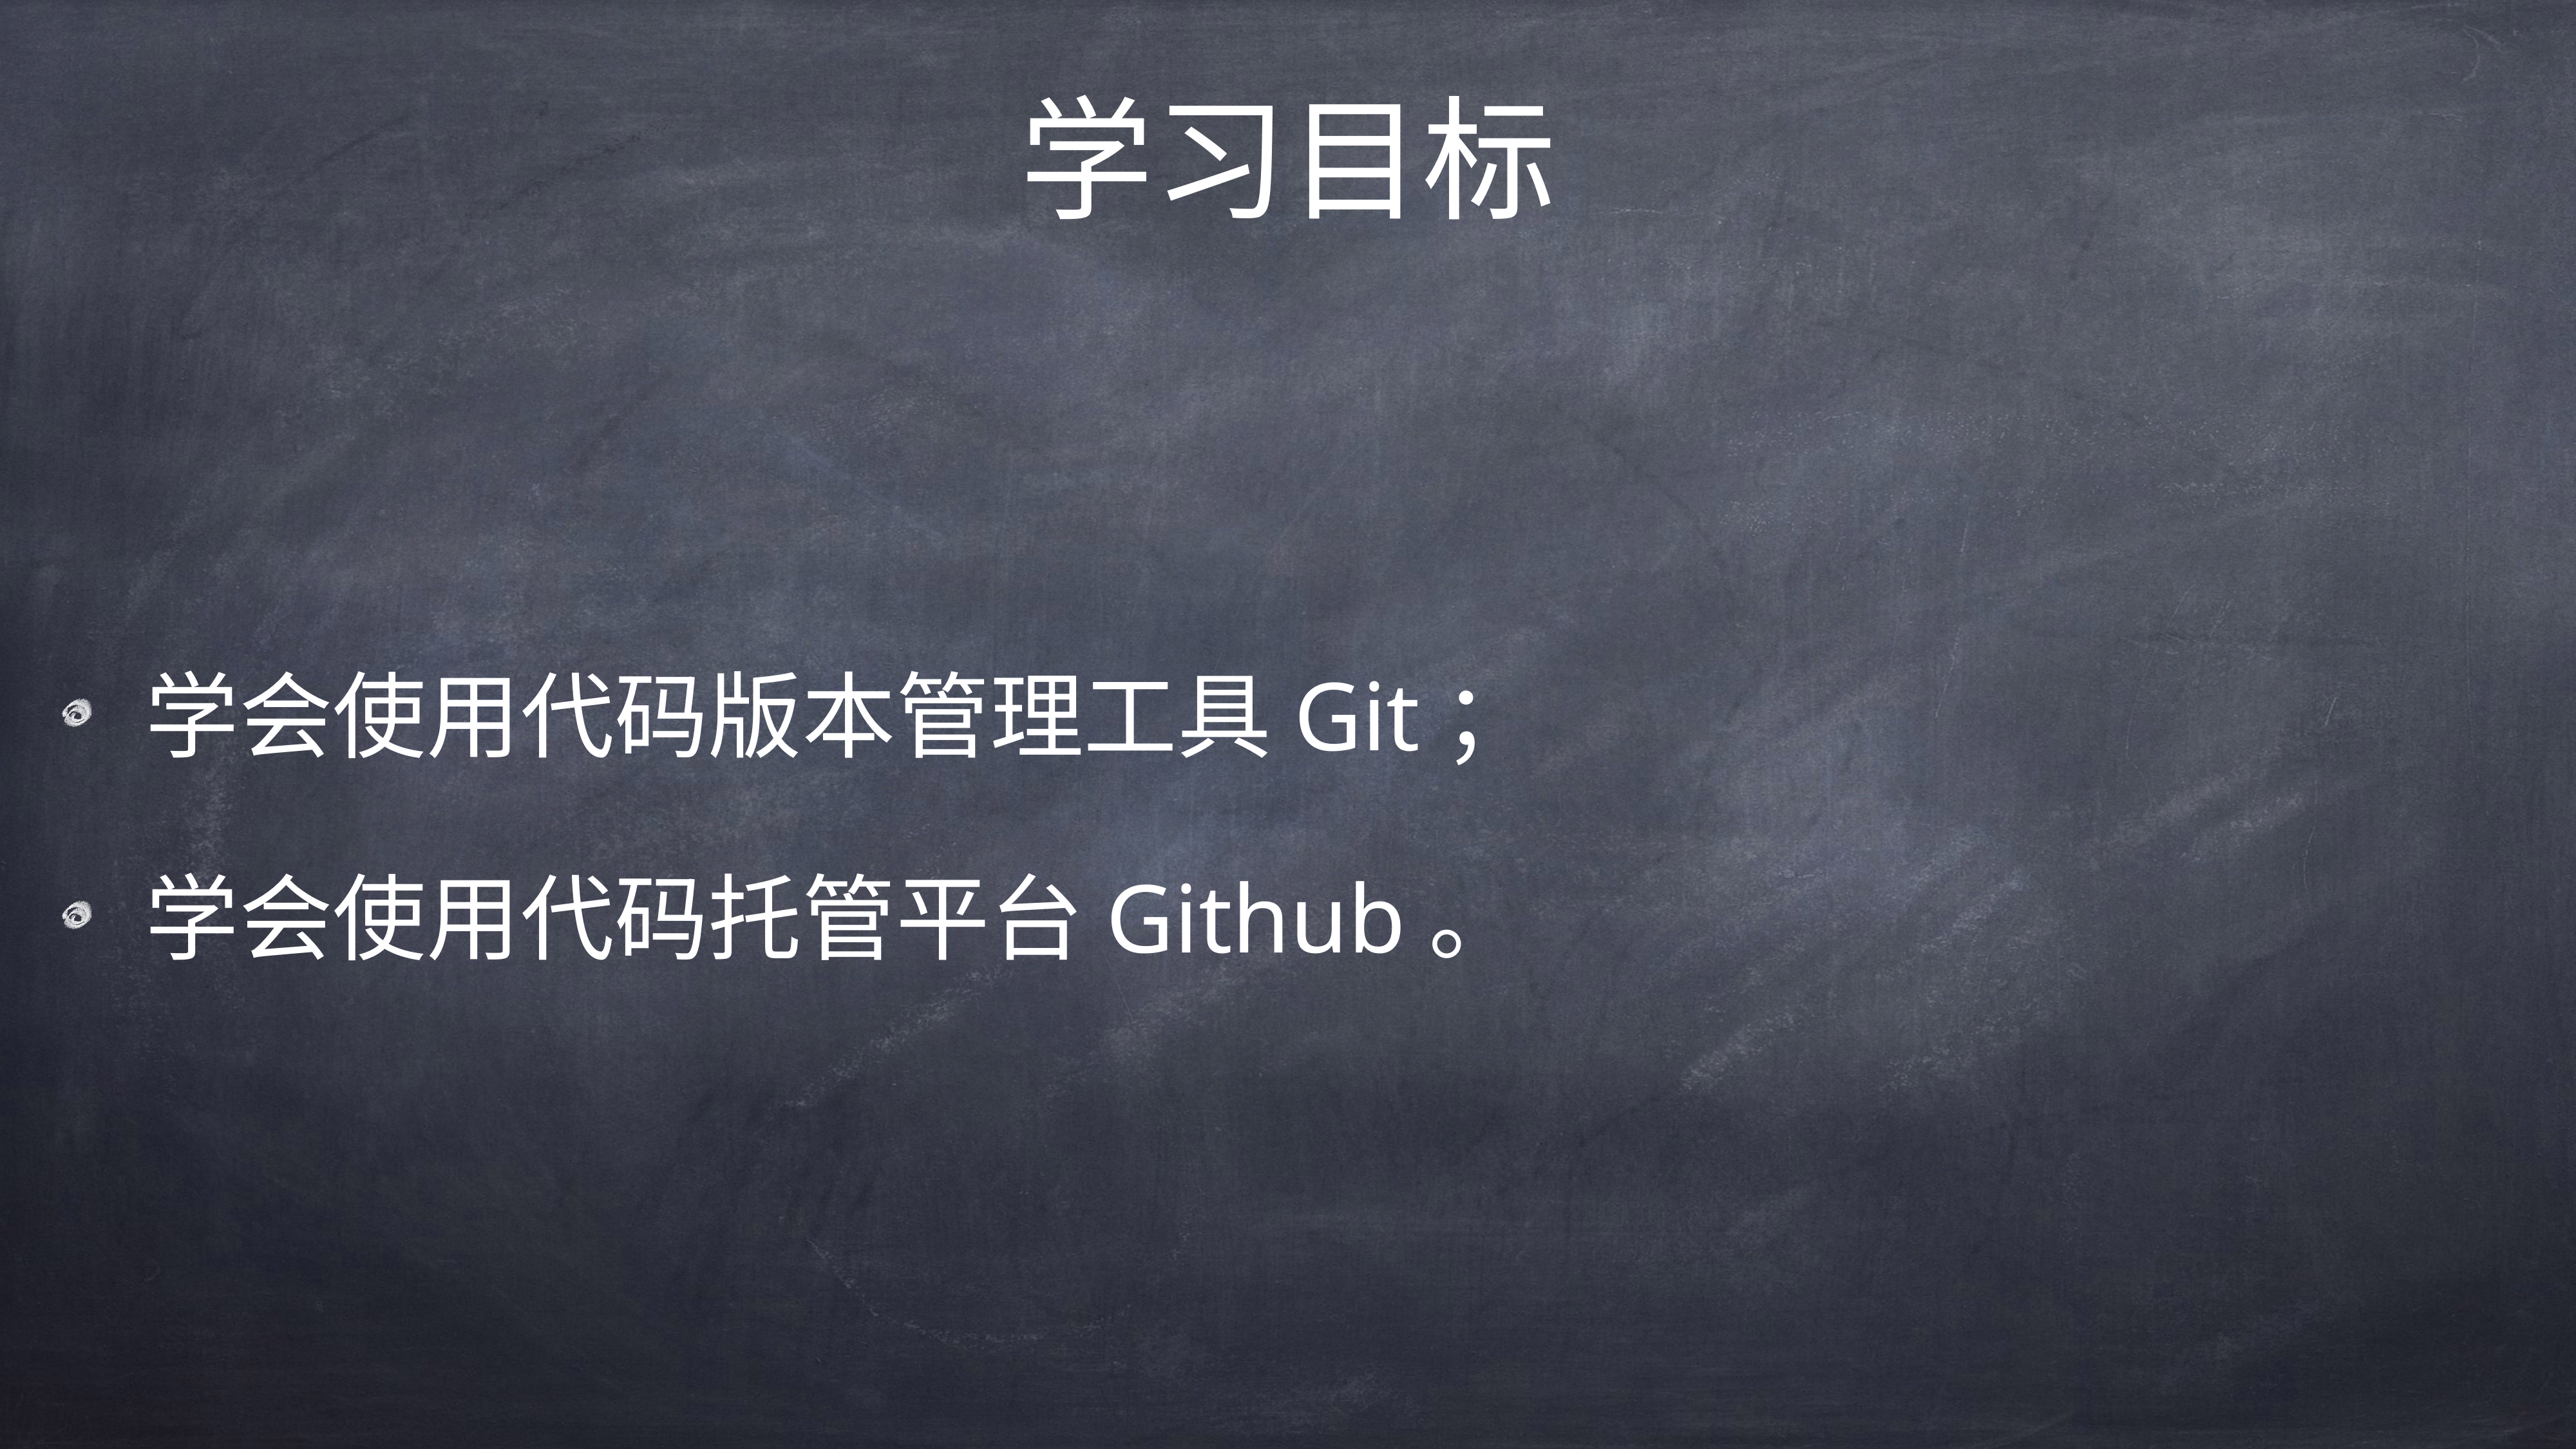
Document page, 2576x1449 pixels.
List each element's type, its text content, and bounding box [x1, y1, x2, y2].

title 学习目标 [510, 0, 2066, 338]
list 学会使用代码版本管理工具Git； 学会使用代码托管平台Github。 [53, 374, 2576, 1232]
picture [61, 698, 92, 727]
picture [0, 0, 2576, 1449]
picture [61, 900, 92, 929]
